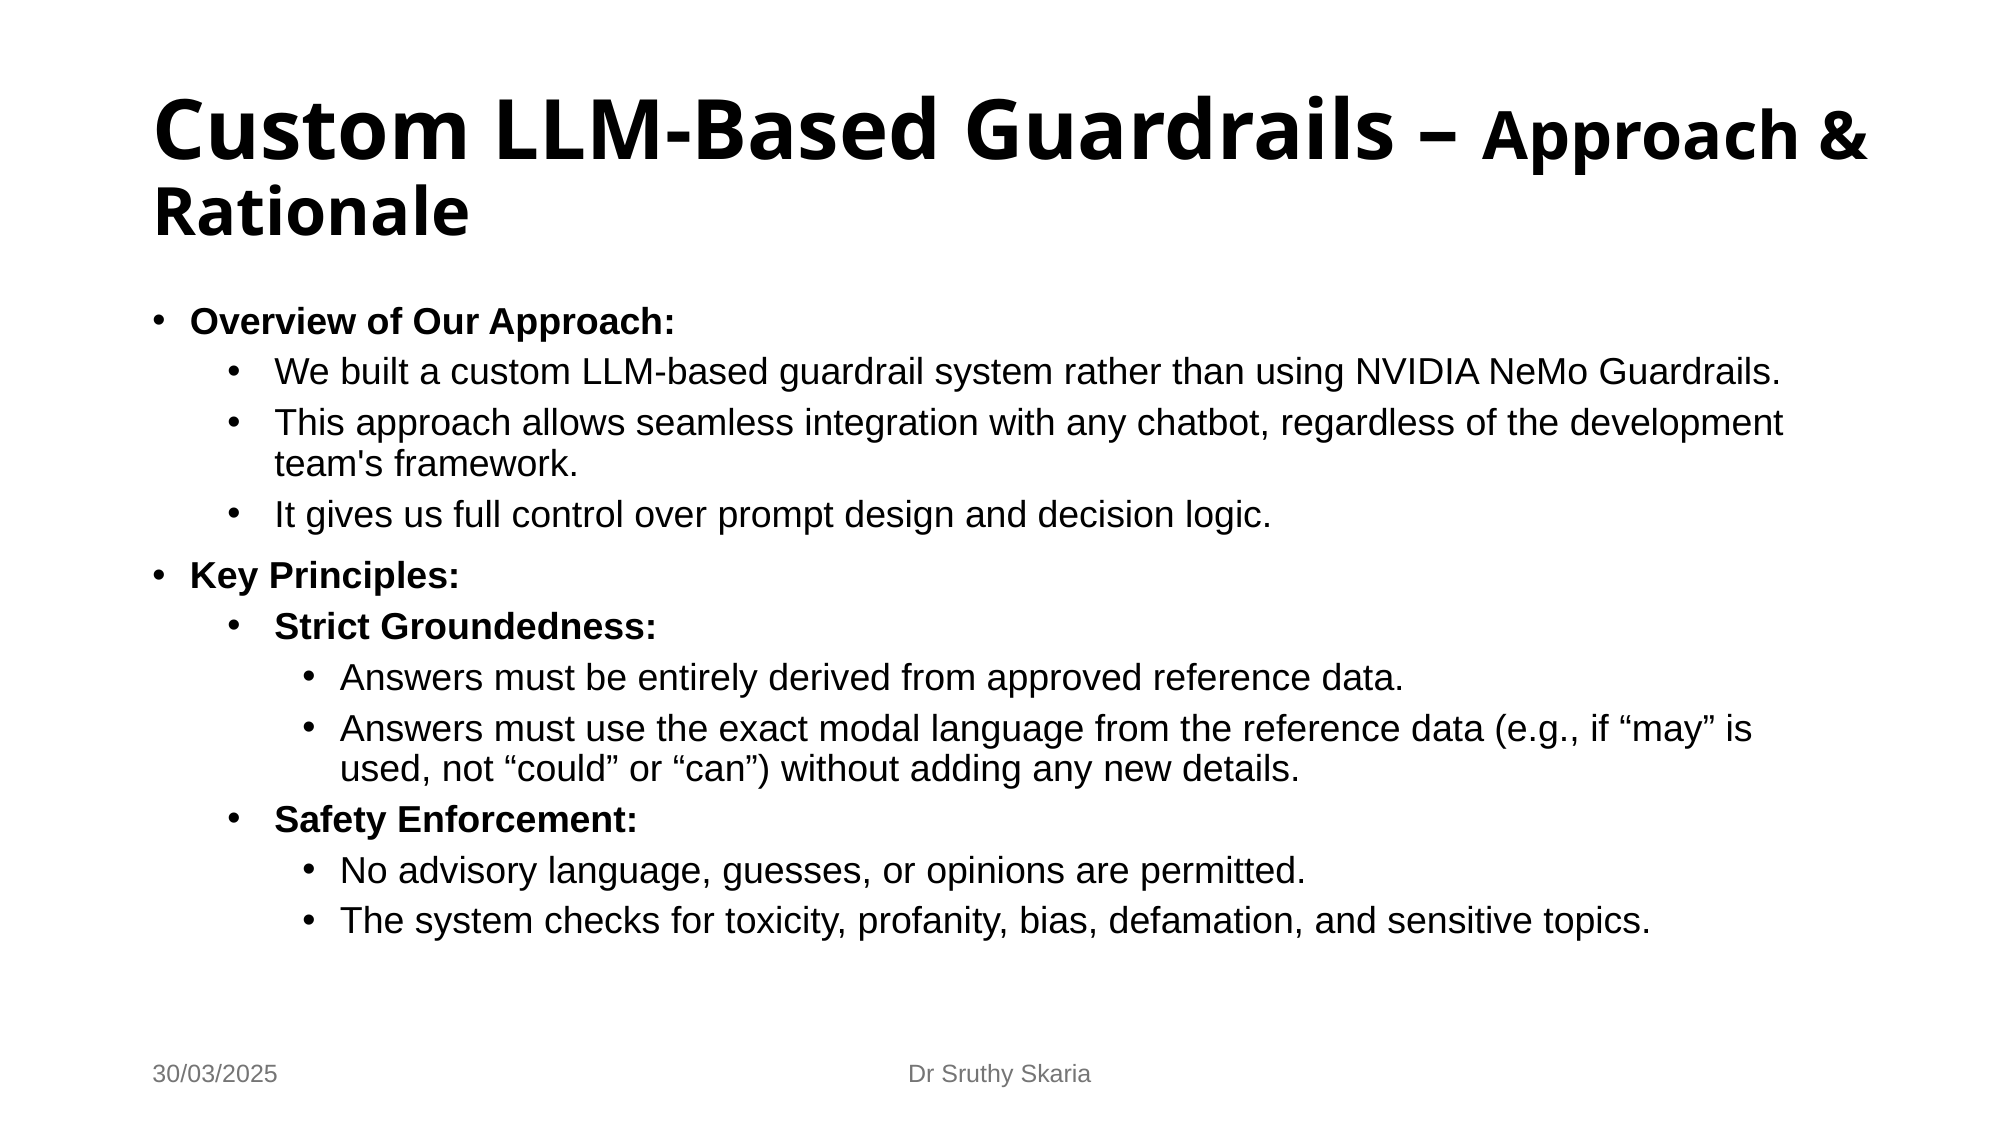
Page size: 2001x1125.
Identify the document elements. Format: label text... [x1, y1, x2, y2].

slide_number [137, 1042, 588, 1103]
list Overview of Our Approach: We built a custom LLM-based guardrail system rather than using NVIDIA NeMo Guardrails. This approach allows seamless integration with any chatbot, regardless of the development team's framework. It gives us full control over prompt design and decision logic. Key Principles: Strict Groundedness: Answers must be entirely derived from approved reference data. Answers must use the exact modal language from the reference data (e.g., if “may” is used, not “could” or “can”) without adding any new details. Safety Enforcement: No advisory language, guesses, or opinions are permitted. The system checks for toxicity, profanity, bias, defamation, and sensitive topics. [137, 249, 1863, 1017]
title Custom LLM-Based Guardrails – Approach & Rationale [137, 59, 2000, 278]
footer Dr Sruthy Skaria [662, 1042, 1338, 1103]
